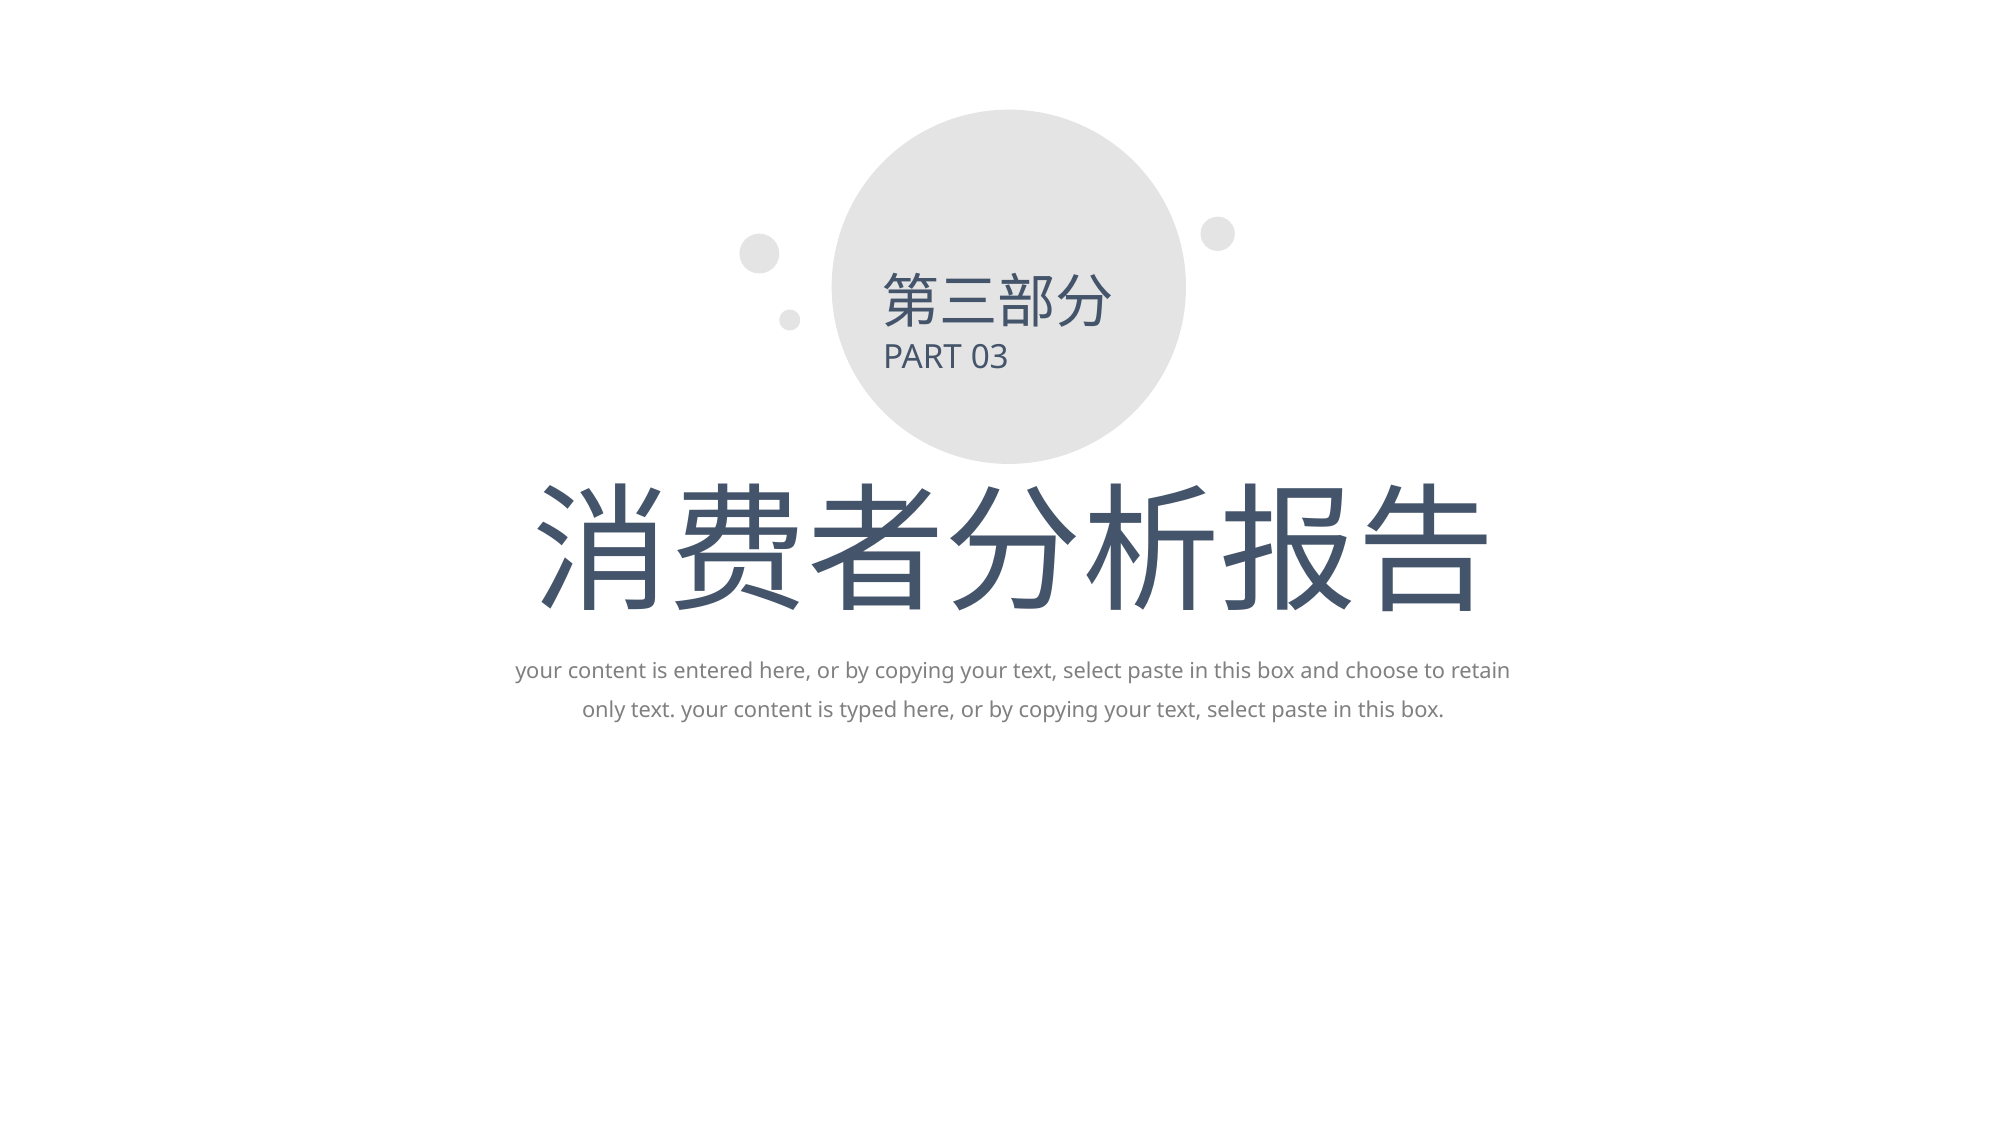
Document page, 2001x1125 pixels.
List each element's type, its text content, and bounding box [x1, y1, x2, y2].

text_box your content is entered here, or by copying your text, select paste in this box and choose to retain only text. your content is typed here, or by copying your text, select paste in this box. [483, 636, 1545, 730]
text_box [1199, 215, 1236, 253]
text_box PART 03 [868, 327, 1160, 383]
text_box [778, 308, 802, 332]
text_box 第三部分 [866, 256, 1162, 342]
text_box [830, 108, 1188, 454]
text_box [738, 232, 781, 275]
text_box 消费者分析报告 [517, 454, 1510, 635]
